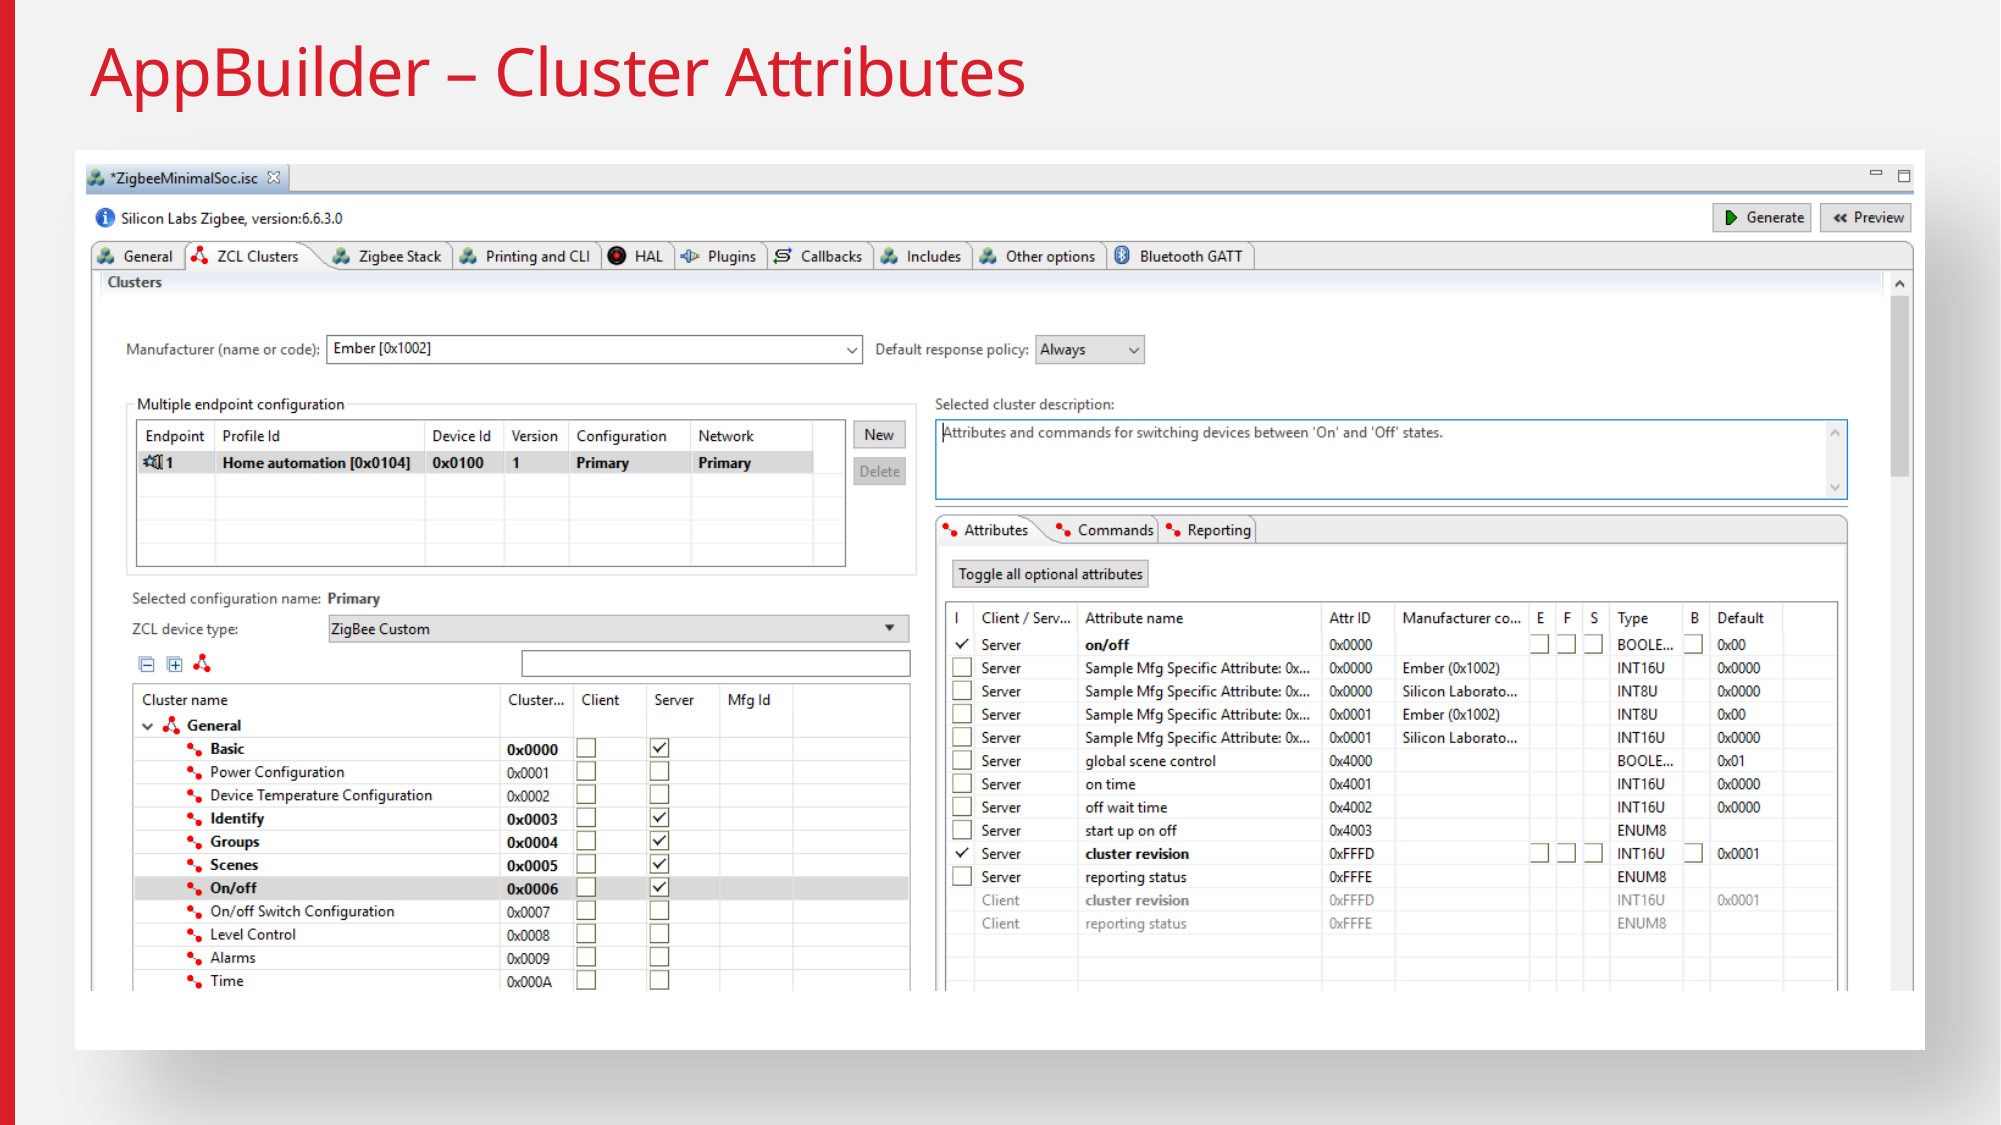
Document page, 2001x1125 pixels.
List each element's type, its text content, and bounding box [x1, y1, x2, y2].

picture [86, 164, 1914, 991]
title AppBuilder – Cluster Attributes [75, 0, 1925, 150]
